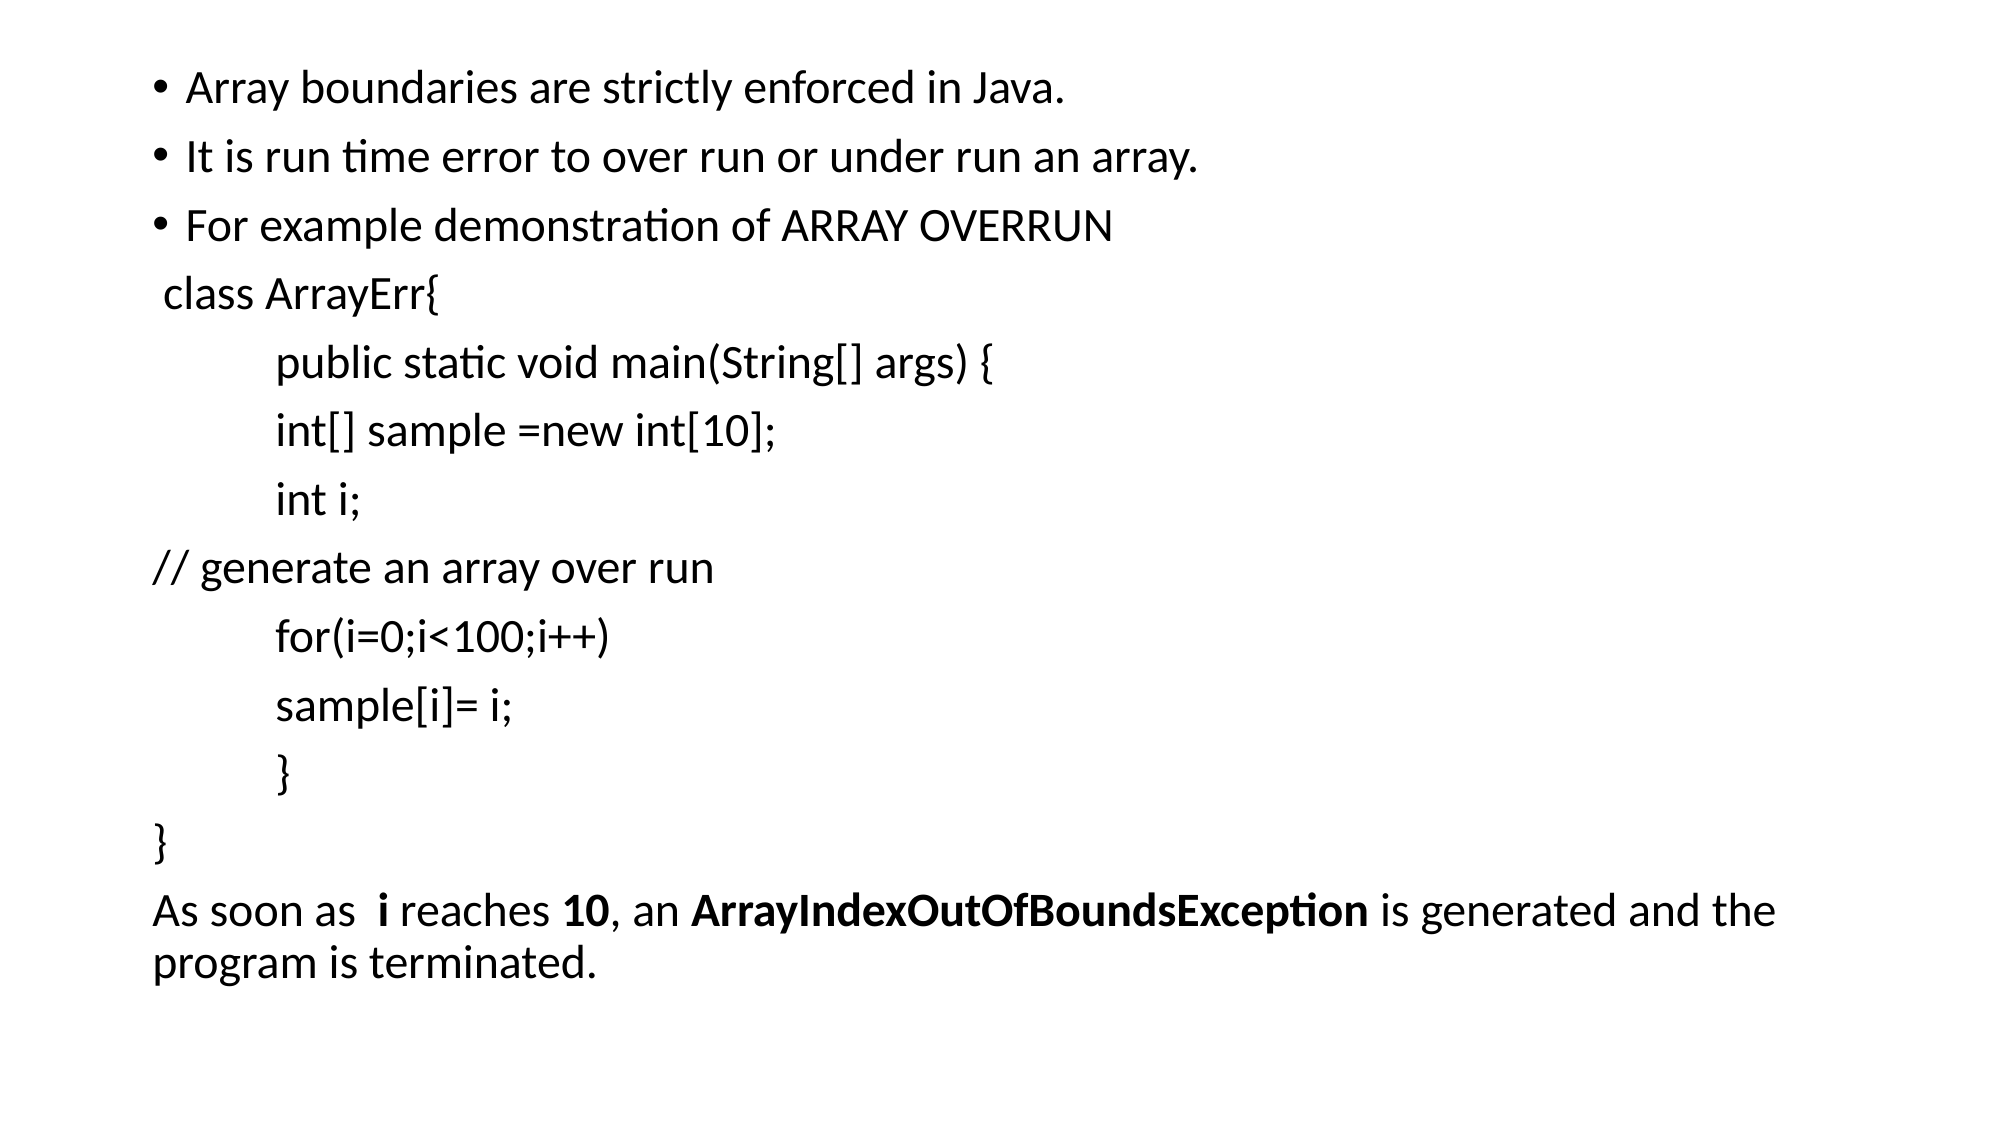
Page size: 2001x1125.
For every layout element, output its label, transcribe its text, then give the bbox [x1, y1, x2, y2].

list Array boundaries are strictly enforced in Java. It is run time error to over run or under run an array. For example demonstration of ARRAY OVERRUN class ArrayErr{ public static void main(String[] args) { int[] sample =new int[10]; int i; // generate an array over run for(i=0;i<100;i++) sample[i]= i; } } As soon as i reaches 10, an ArrayIndexOutOfBoundsException is generated and the program is terminated. [137, 55, 1920, 1005]
